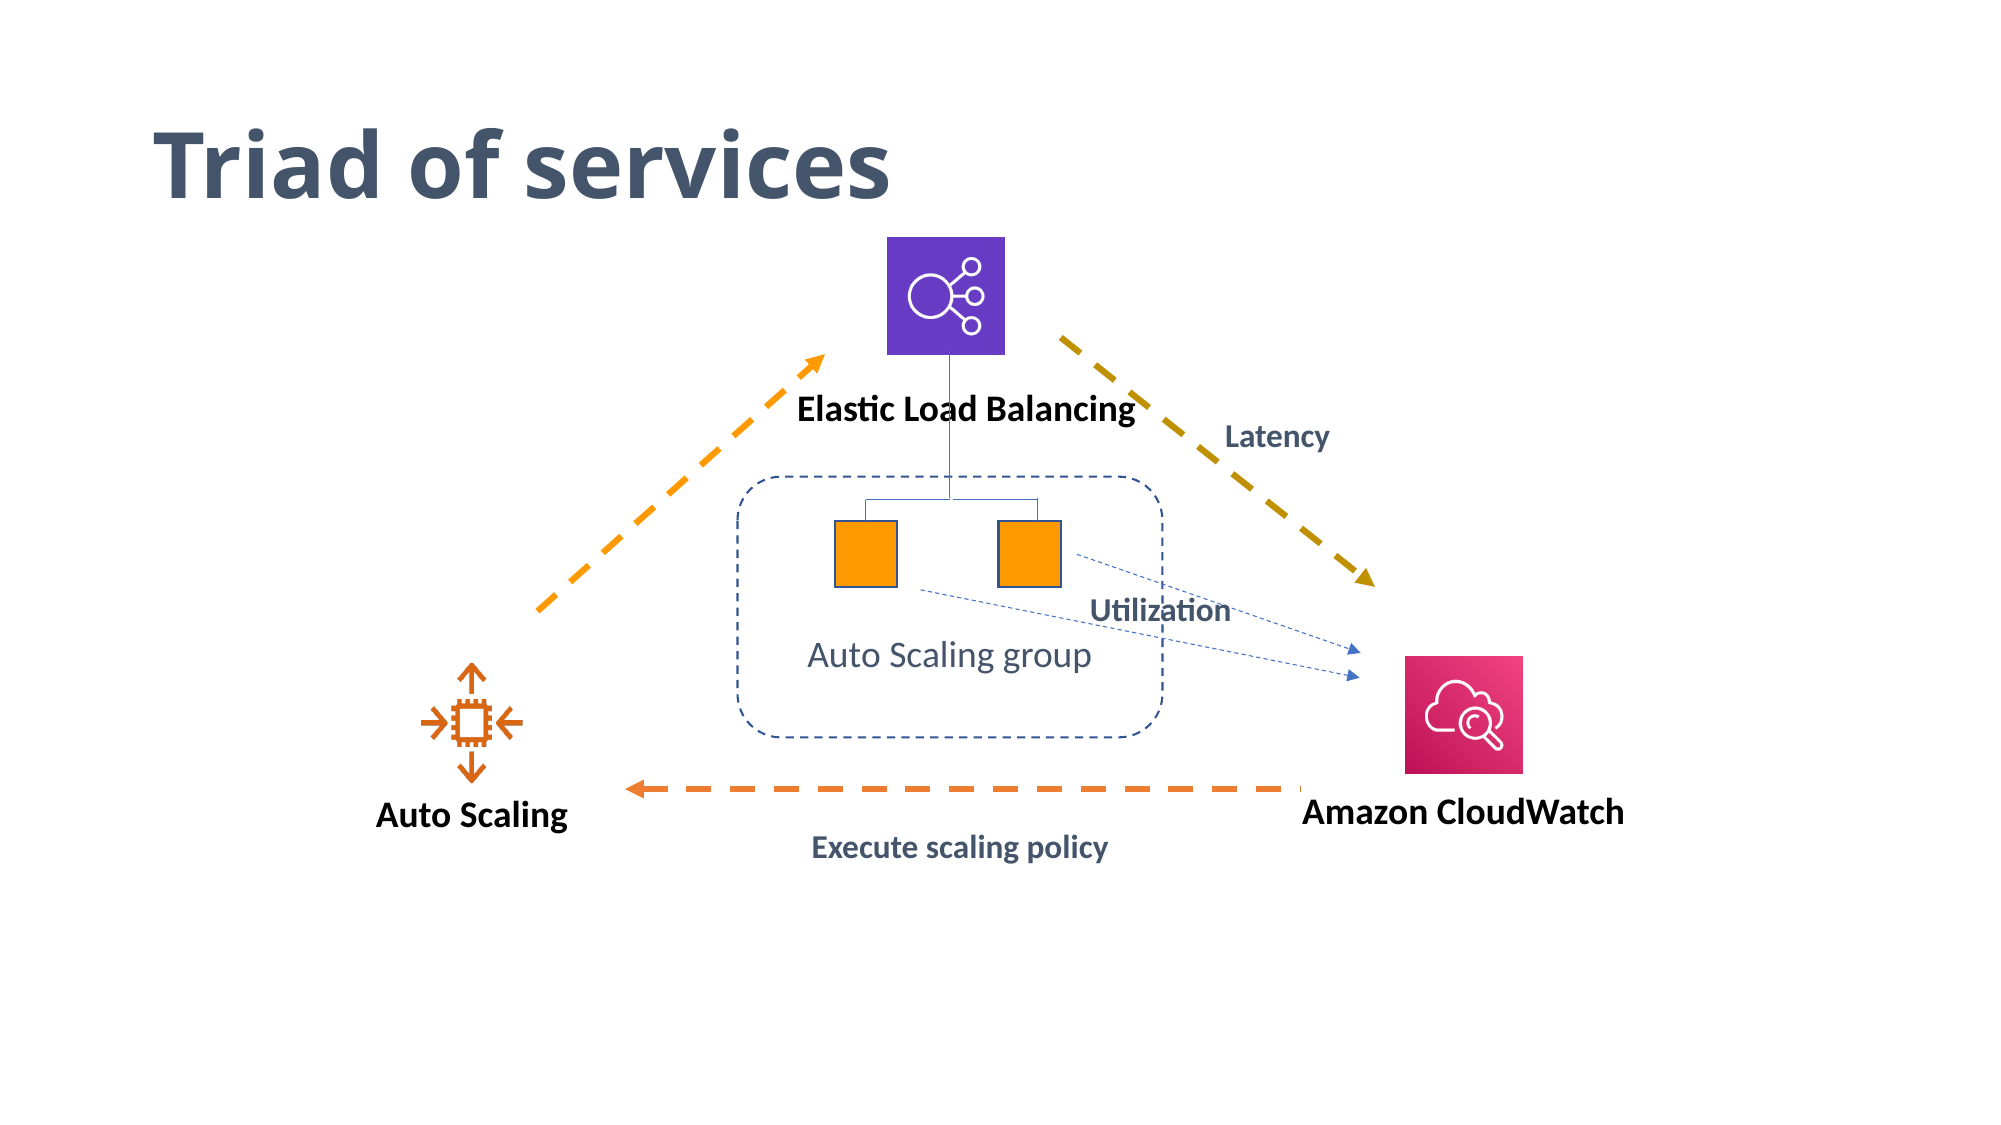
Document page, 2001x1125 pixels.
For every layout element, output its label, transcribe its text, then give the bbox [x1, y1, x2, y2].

title Triad of services [137, 59, 1863, 278]
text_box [920, 589, 1360, 678]
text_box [1274, 656, 1653, 840]
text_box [537, 354, 825, 612]
text_box [997, 520, 1062, 588]
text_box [1076, 554, 1361, 653]
text_box [834, 520, 898, 588]
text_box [777, 237, 1156, 437]
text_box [1060, 337, 1375, 587]
text_box Auto Scaling group [736, 475, 1164, 739]
text_box Execute scaling policy [796, 818, 1125, 873]
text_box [291, 656, 653, 843]
